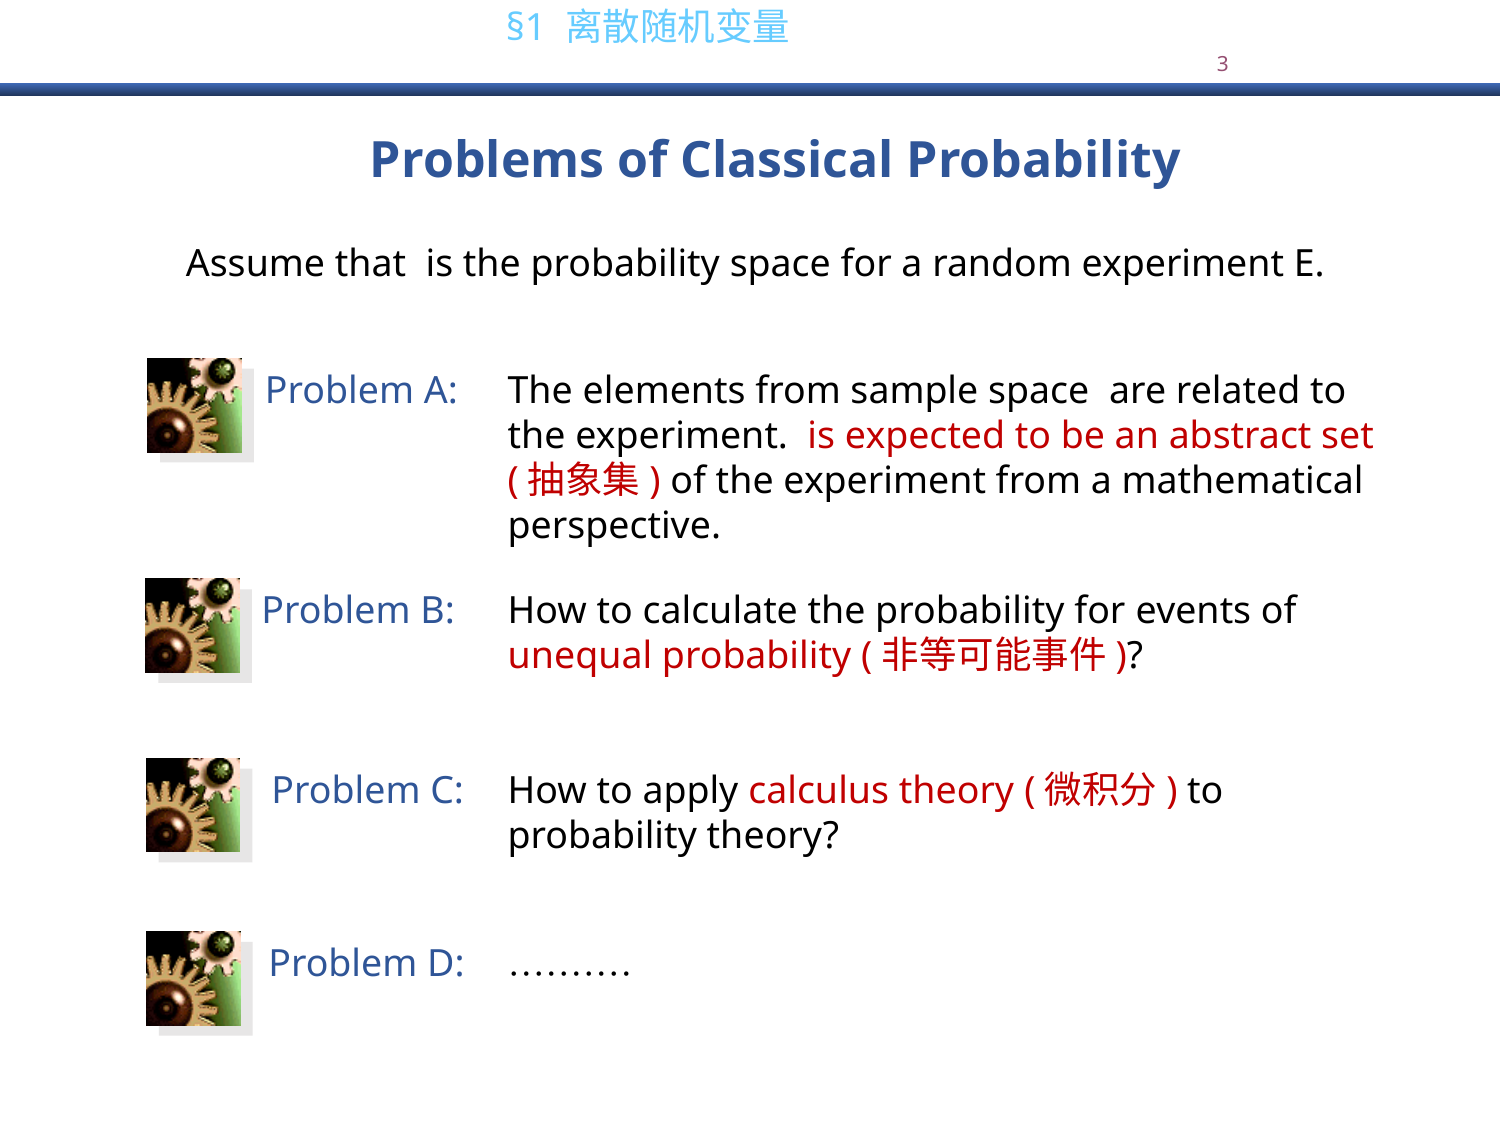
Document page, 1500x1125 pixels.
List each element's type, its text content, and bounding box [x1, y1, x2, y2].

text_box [146, 758, 253, 863]
text_box How to apply calculus theory (微积分) to probability theory? [492, 758, 1427, 863]
text_box Problem D: [253, 931, 480, 992]
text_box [145, 578, 253, 684]
text_box Problems of Classical Probability [355, 120, 1196, 196]
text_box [146, 931, 253, 1036]
text_box How to calculate the probability for events of unequal probability (非等可能事件)? [492, 579, 1463, 684]
text_box Problem A: [254, 358, 473, 419]
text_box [147, 358, 254, 463]
text_box Problem C: [256, 758, 479, 818]
text_box ·········· [492, 941, 806, 1002]
text_box Problem B: [253, 578, 470, 639]
